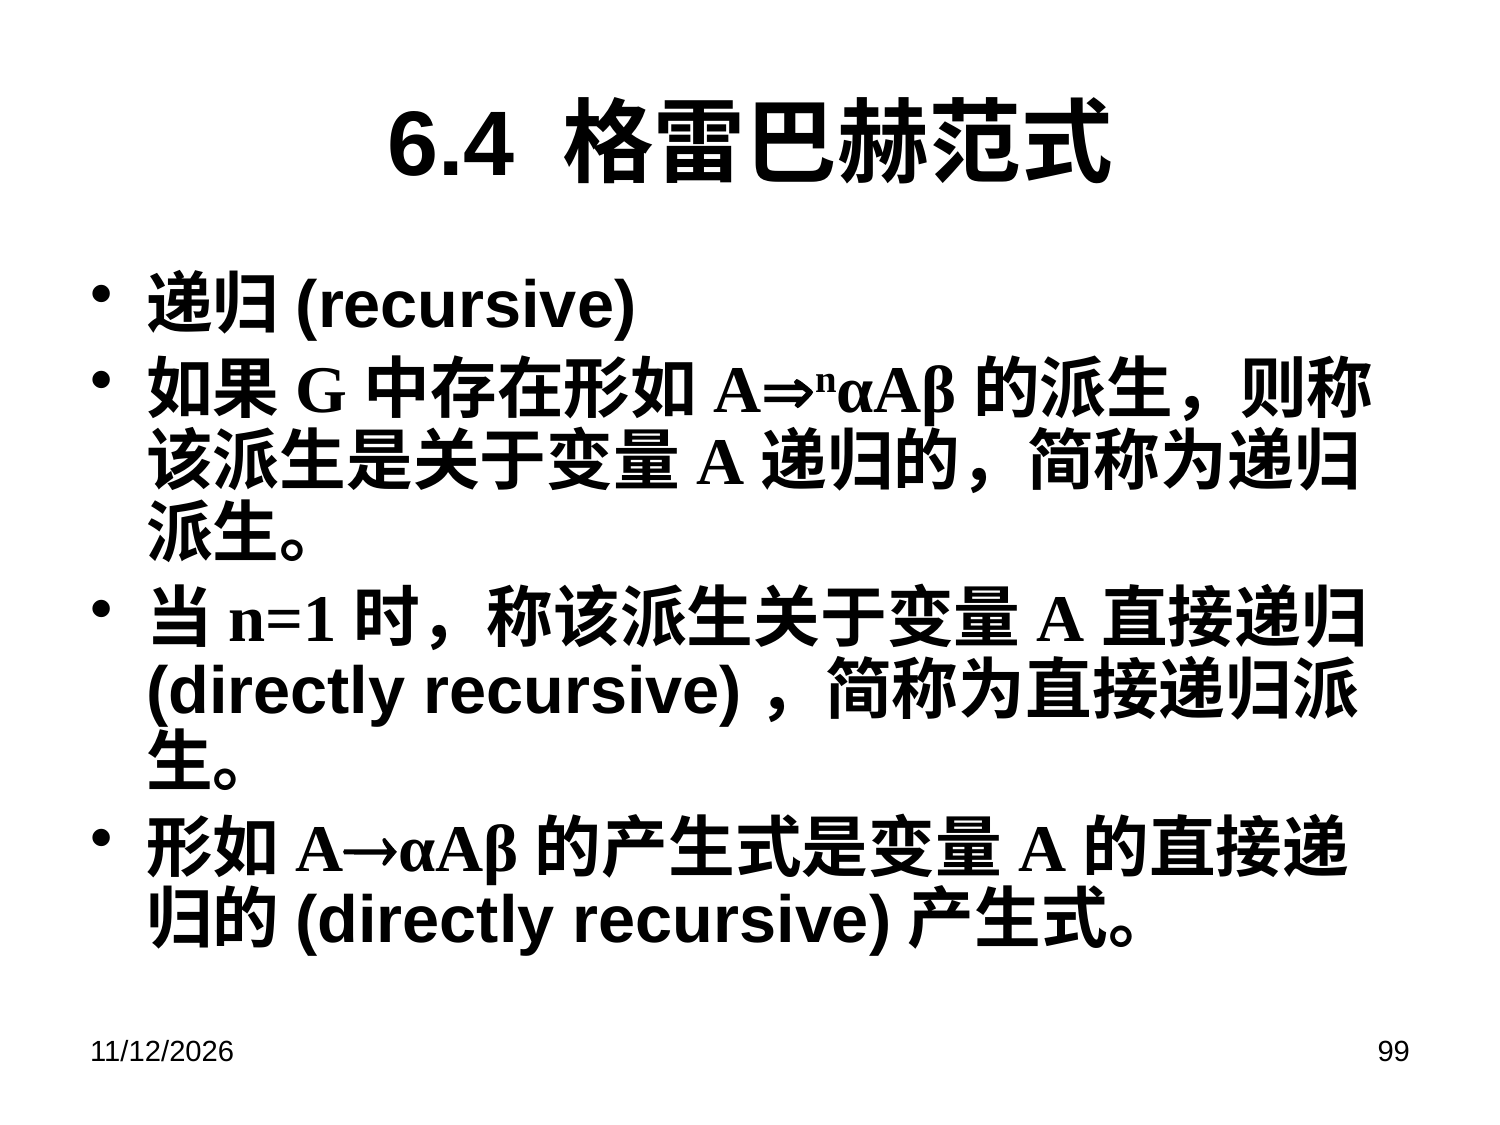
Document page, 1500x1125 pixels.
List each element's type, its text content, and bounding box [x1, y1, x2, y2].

list 递归(recursive) 如果G中存在形如AnαAβ的派生，则称该派生是关于变量A递归的，简称为递归派生。 当n=1时，称该派生关于变量A直接递归(directly recursive)，简称为直接递归派生。 形如AαAβ的产生式是变量A的直接递归的(directly recursive)产生式。 [75, 262, 1425, 1005]
title 6.4 格雷巴赫范式 [75, 45, 1425, 233]
slide_number 99 [1074, 1024, 1425, 1103]
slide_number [75, 1024, 425, 1103]
